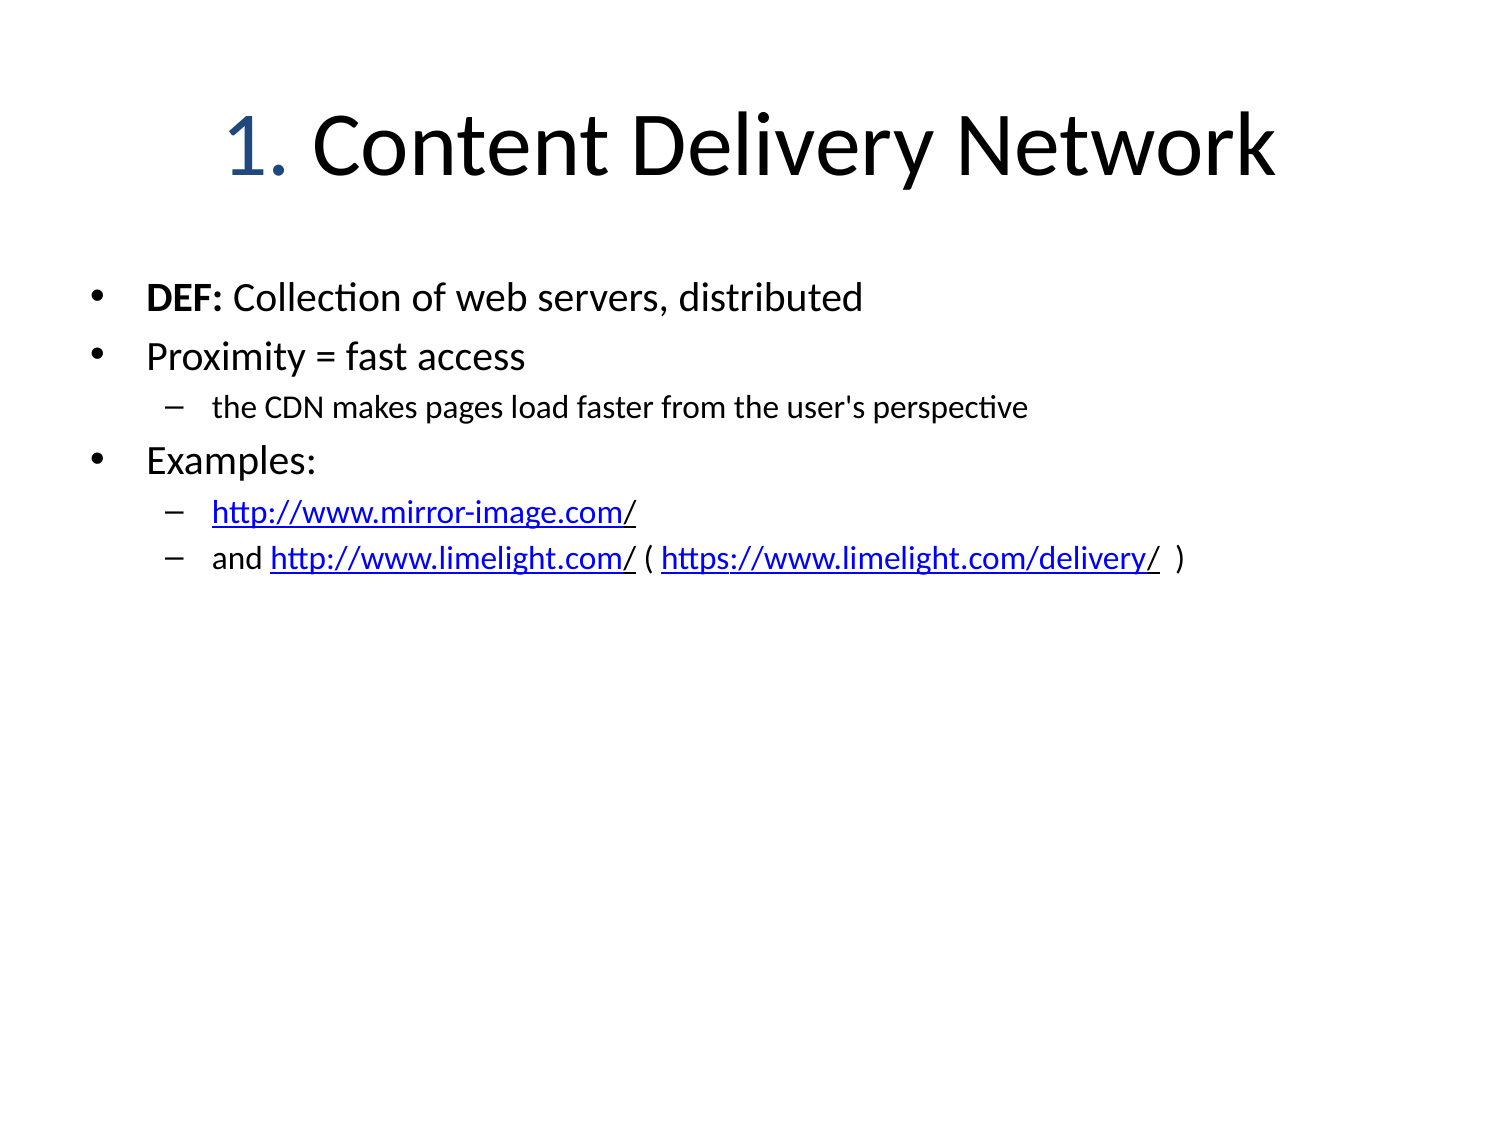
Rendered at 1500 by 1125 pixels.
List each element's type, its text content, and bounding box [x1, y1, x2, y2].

title 1. Content Delivery Network [75, 45, 1425, 233]
list DEF: Collection of web servers, distributed Proximity = fast access the CDN makes pages load faster from the user's perspective Examples: http://www.mirror-image.com/ and http://www.limelight.com/ ( https://www.limelight.com/delivery/ ) [75, 262, 1425, 1005]
